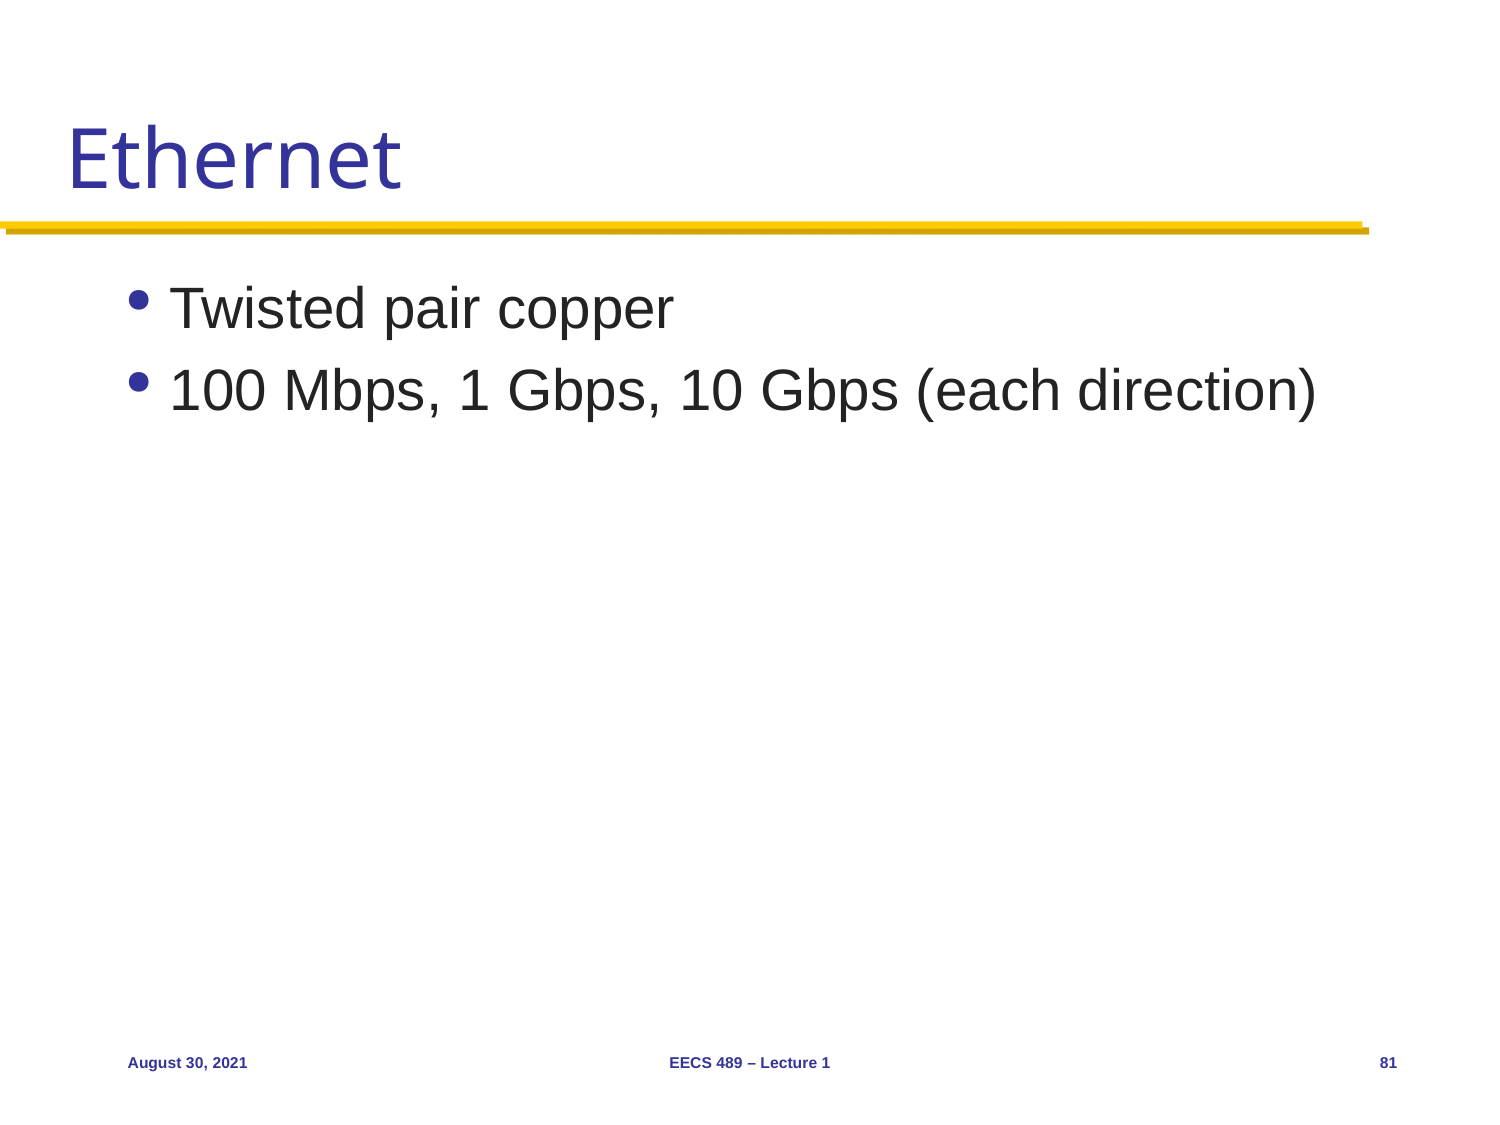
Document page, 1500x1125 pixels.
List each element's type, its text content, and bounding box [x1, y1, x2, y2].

slide_number 81 [1312, 1024, 1413, 1101]
footer EECS 489 – Lecture 1 [512, 1024, 988, 1101]
list Twisted pair copper 100 Mbps, 1 Gbps, 10 Gbps (each direction) [112, 262, 1413, 988]
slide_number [112, 1024, 426, 1101]
title Ethernet [49, 24, 1451, 213]
